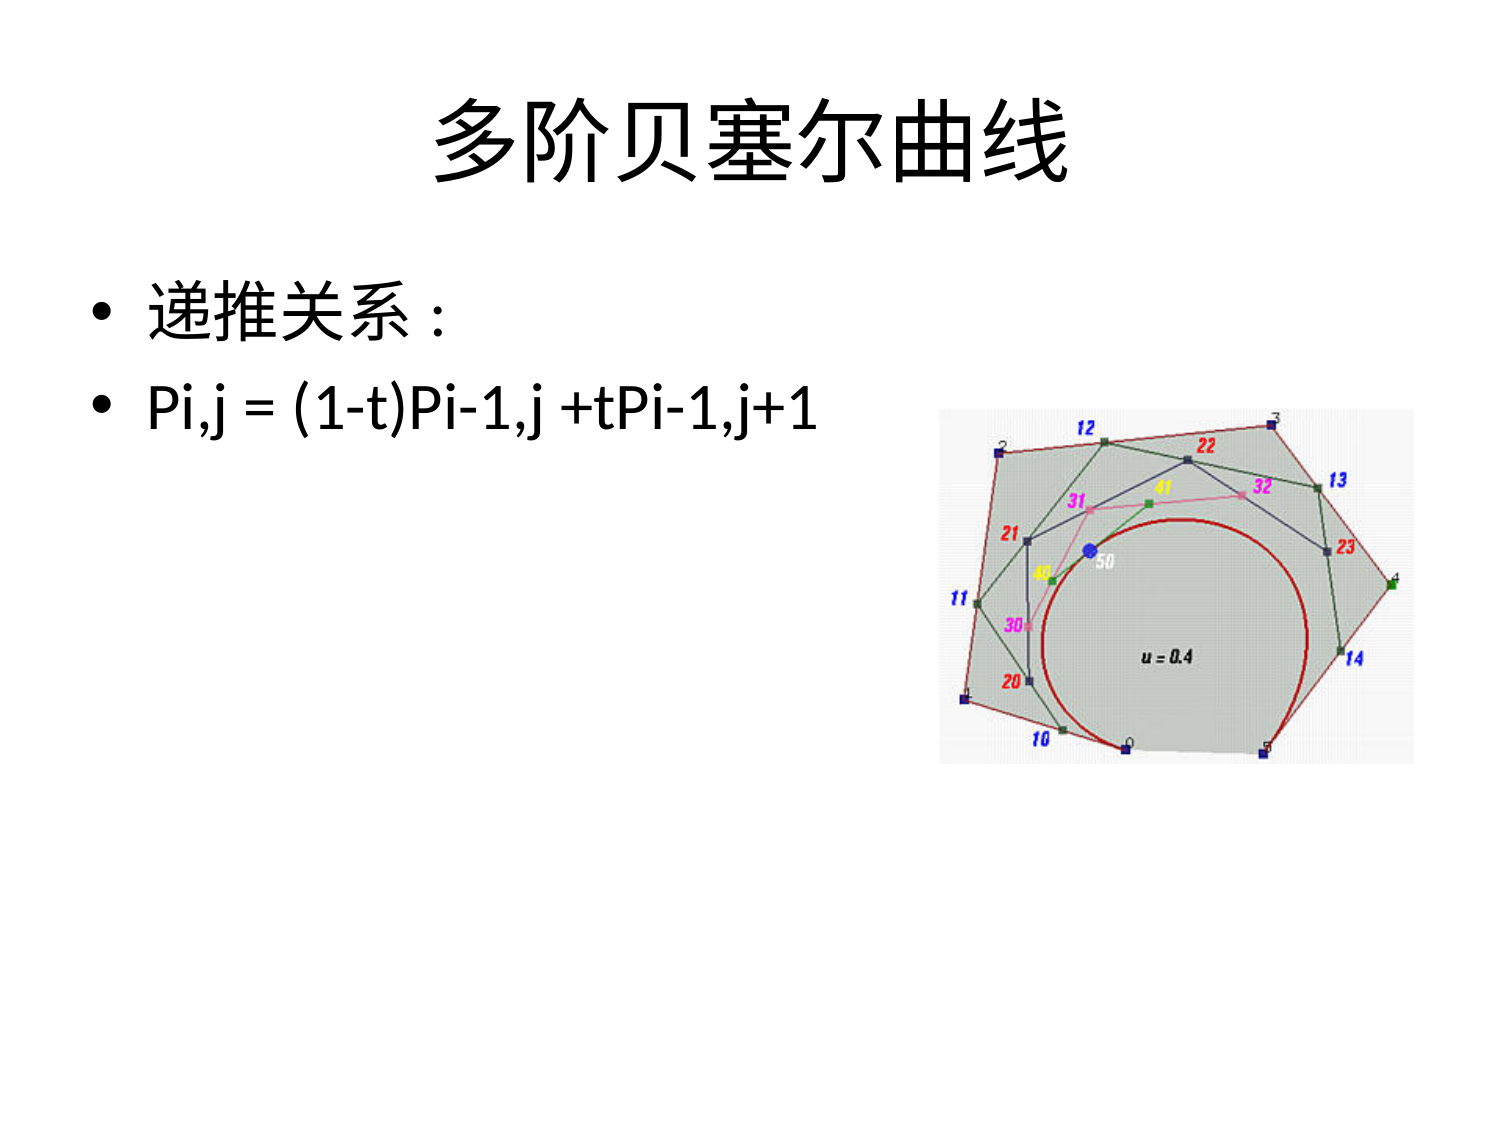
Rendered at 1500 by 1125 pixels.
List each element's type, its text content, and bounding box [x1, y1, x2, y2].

title 多阶贝塞尔曲线 [75, 45, 1425, 233]
picture [938, 408, 1415, 764]
list 递推关系: Pi,j = (1-t)Pi-1,j +tPi-1,j+1 [75, 262, 1425, 1005]
